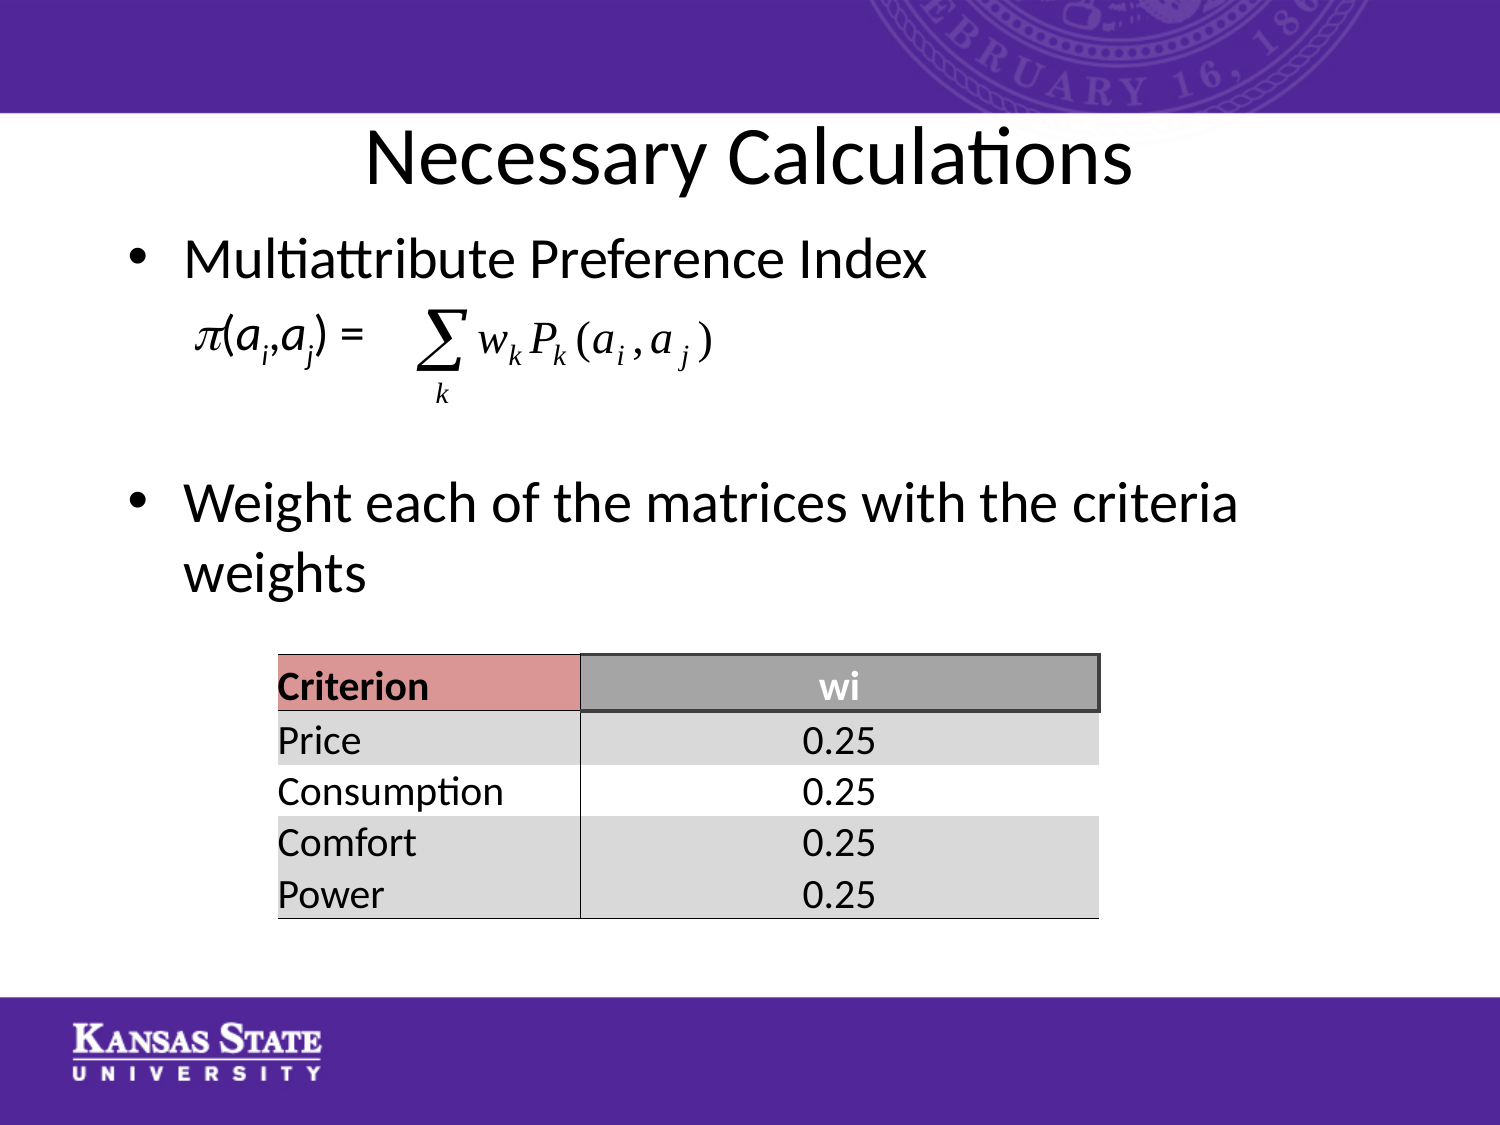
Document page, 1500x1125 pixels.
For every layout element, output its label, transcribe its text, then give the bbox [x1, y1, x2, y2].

table_cell 0.25 [581, 765, 1099, 816]
table_cell Power [278, 867, 580, 918]
table_cell 0.25 [581, 713, 1099, 765]
table_cell 0.25 [581, 816, 1099, 867]
list Multiattribute Preference Index p(ai,aj) = Weight each of the matrices with the criteria weights [112, 212, 1388, 1125]
title Necessary Calculations [75, 57, 1425, 245]
table_header Criterion [278, 655, 580, 710]
table_header wi [581, 656, 1097, 709]
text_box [408, 299, 723, 413]
picture [0, 0, 1500, 1125]
table_cell Price [278, 711, 580, 765]
table_cell Comfort [278, 816, 580, 867]
table_cell 0.25 [581, 867, 1099, 918]
table_cell Consumption [278, 765, 580, 816]
